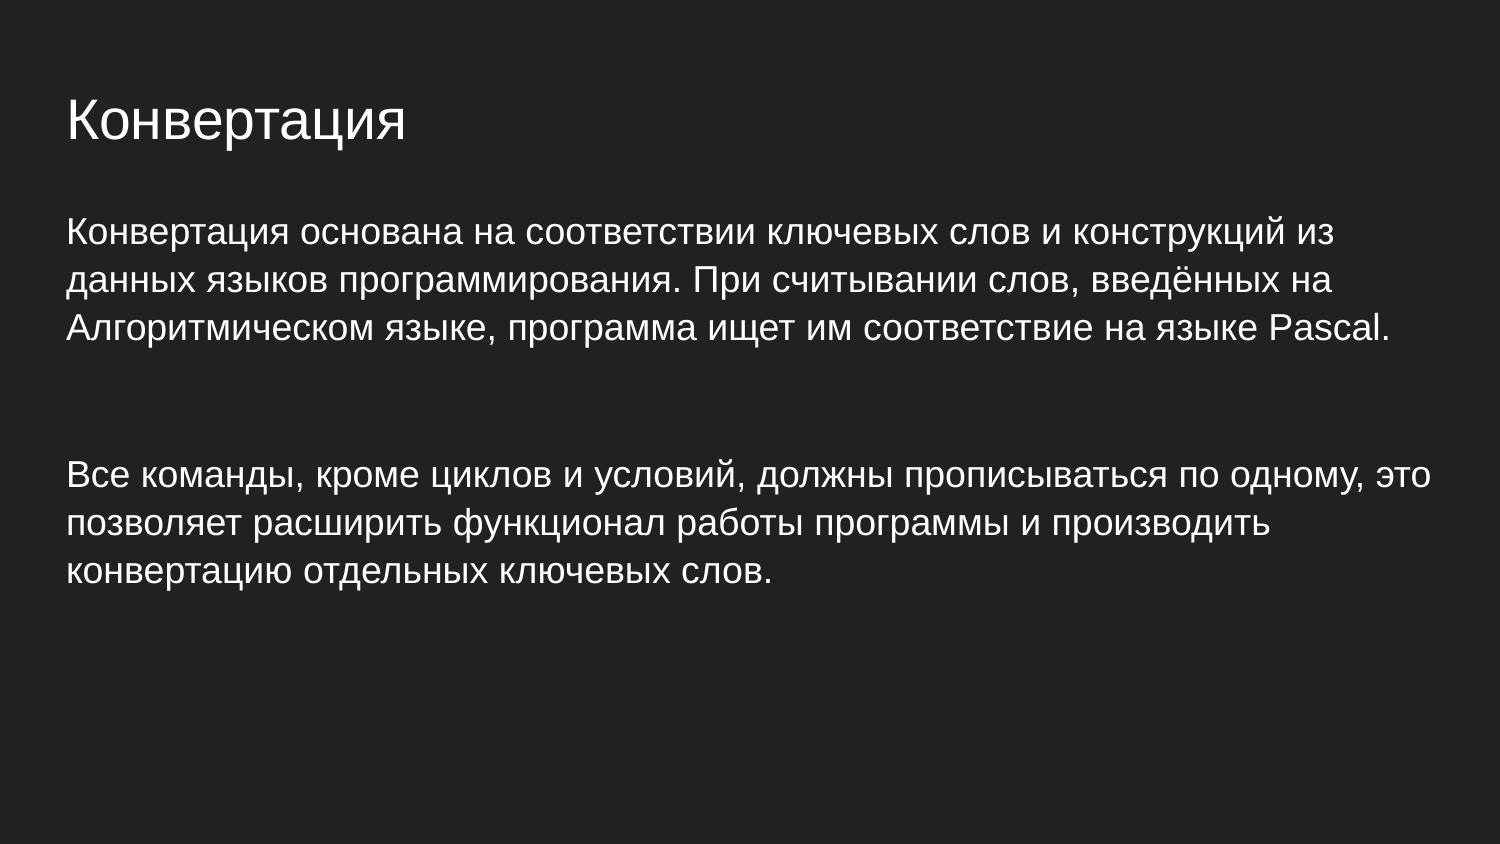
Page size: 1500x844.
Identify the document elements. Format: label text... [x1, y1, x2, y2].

title Конвертация [51, 72, 1449, 167]
list Конвертация основана на соответствии ключевых слов и конструкций из данных языков программирования. При считывании слов, введённых на Алгоритмическом языке, программа ищет им соответствие на языке Pascal. Все команды, кроме циклов и условий, должны прописываться по одному, это позволяет расширить функционал работы программы и производить конвертацию отдельных ключевых слов. [51, 189, 1449, 750]
